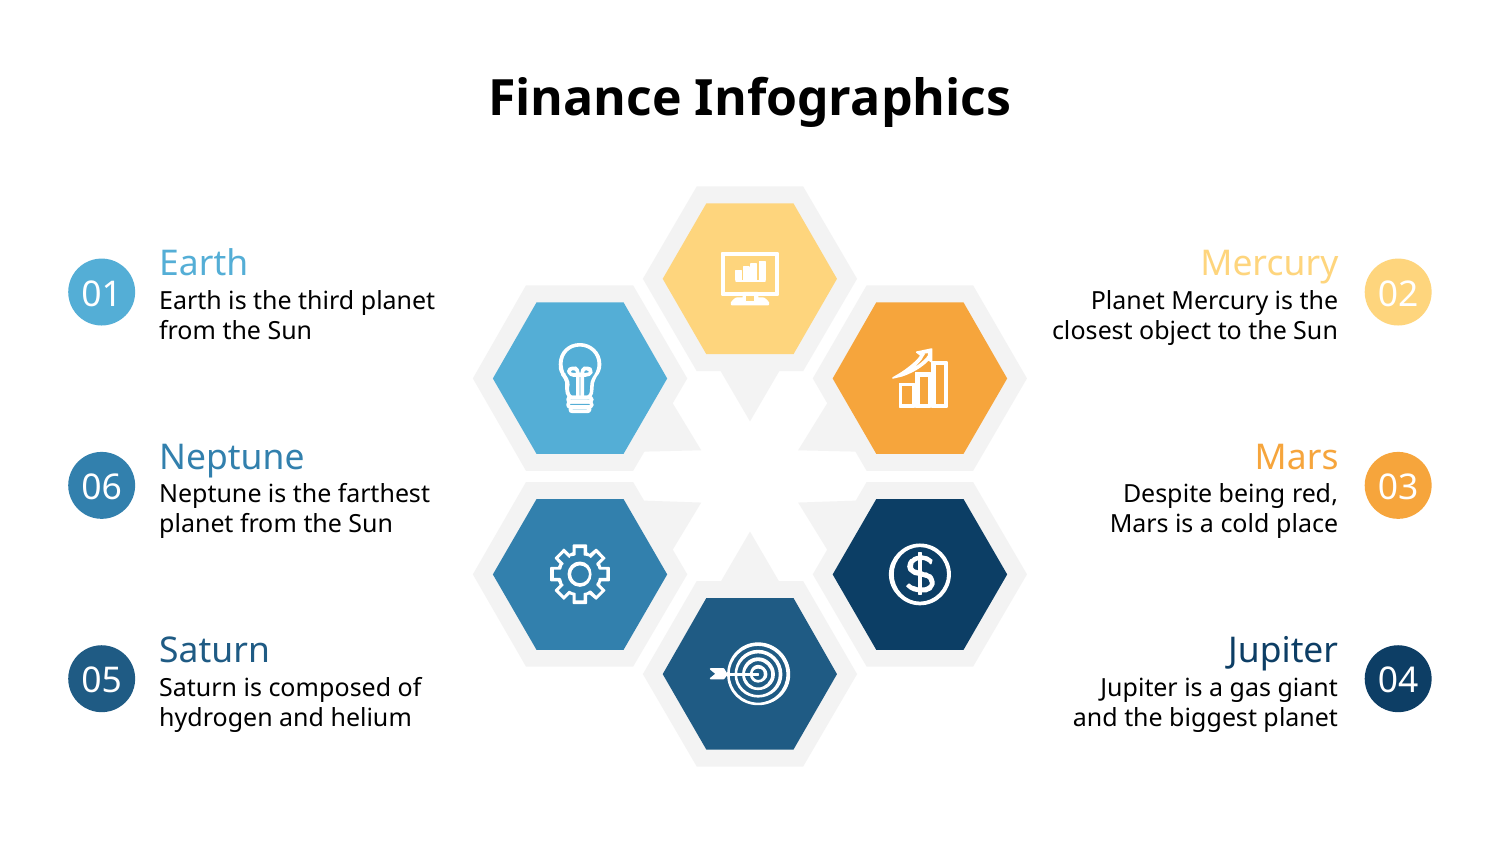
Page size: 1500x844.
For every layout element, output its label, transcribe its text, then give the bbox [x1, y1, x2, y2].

text_box Jupiter is a gas giant and the biggest planet [1033, 657, 1354, 745]
text_box Neptune [144, 419, 465, 463]
text_box 01 [68, 258, 136, 326]
text_box Earth [144, 226, 465, 270]
text_box Planet Mercury is the closest object to the Sun [1033, 297, 1354, 359]
text_box Mercury [1033, 226, 1354, 297]
title Finance Infographics [29, 50, 1471, 145]
text_box Mars [1033, 419, 1354, 463]
text_box Neptune is the farthest planet from the Sun [144, 463, 465, 552]
text_box 04 [1364, 645, 1432, 713]
text_box 02 [1364, 258, 1432, 326]
text_box Saturn is composed of hydrogen and helium [144, 657, 465, 745]
text_box Saturn [144, 612, 465, 657]
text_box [472, 186, 1028, 767]
text_box Jupiter [1033, 612, 1354, 657]
text_box 05 [68, 645, 136, 713]
text_box 03 [1364, 451, 1432, 519]
text_box Earth is the third planet from the Sun [144, 270, 465, 359]
text_box Despite being red, Mars is a cold place [1033, 463, 1354, 552]
text_box 06 [68, 451, 136, 519]
